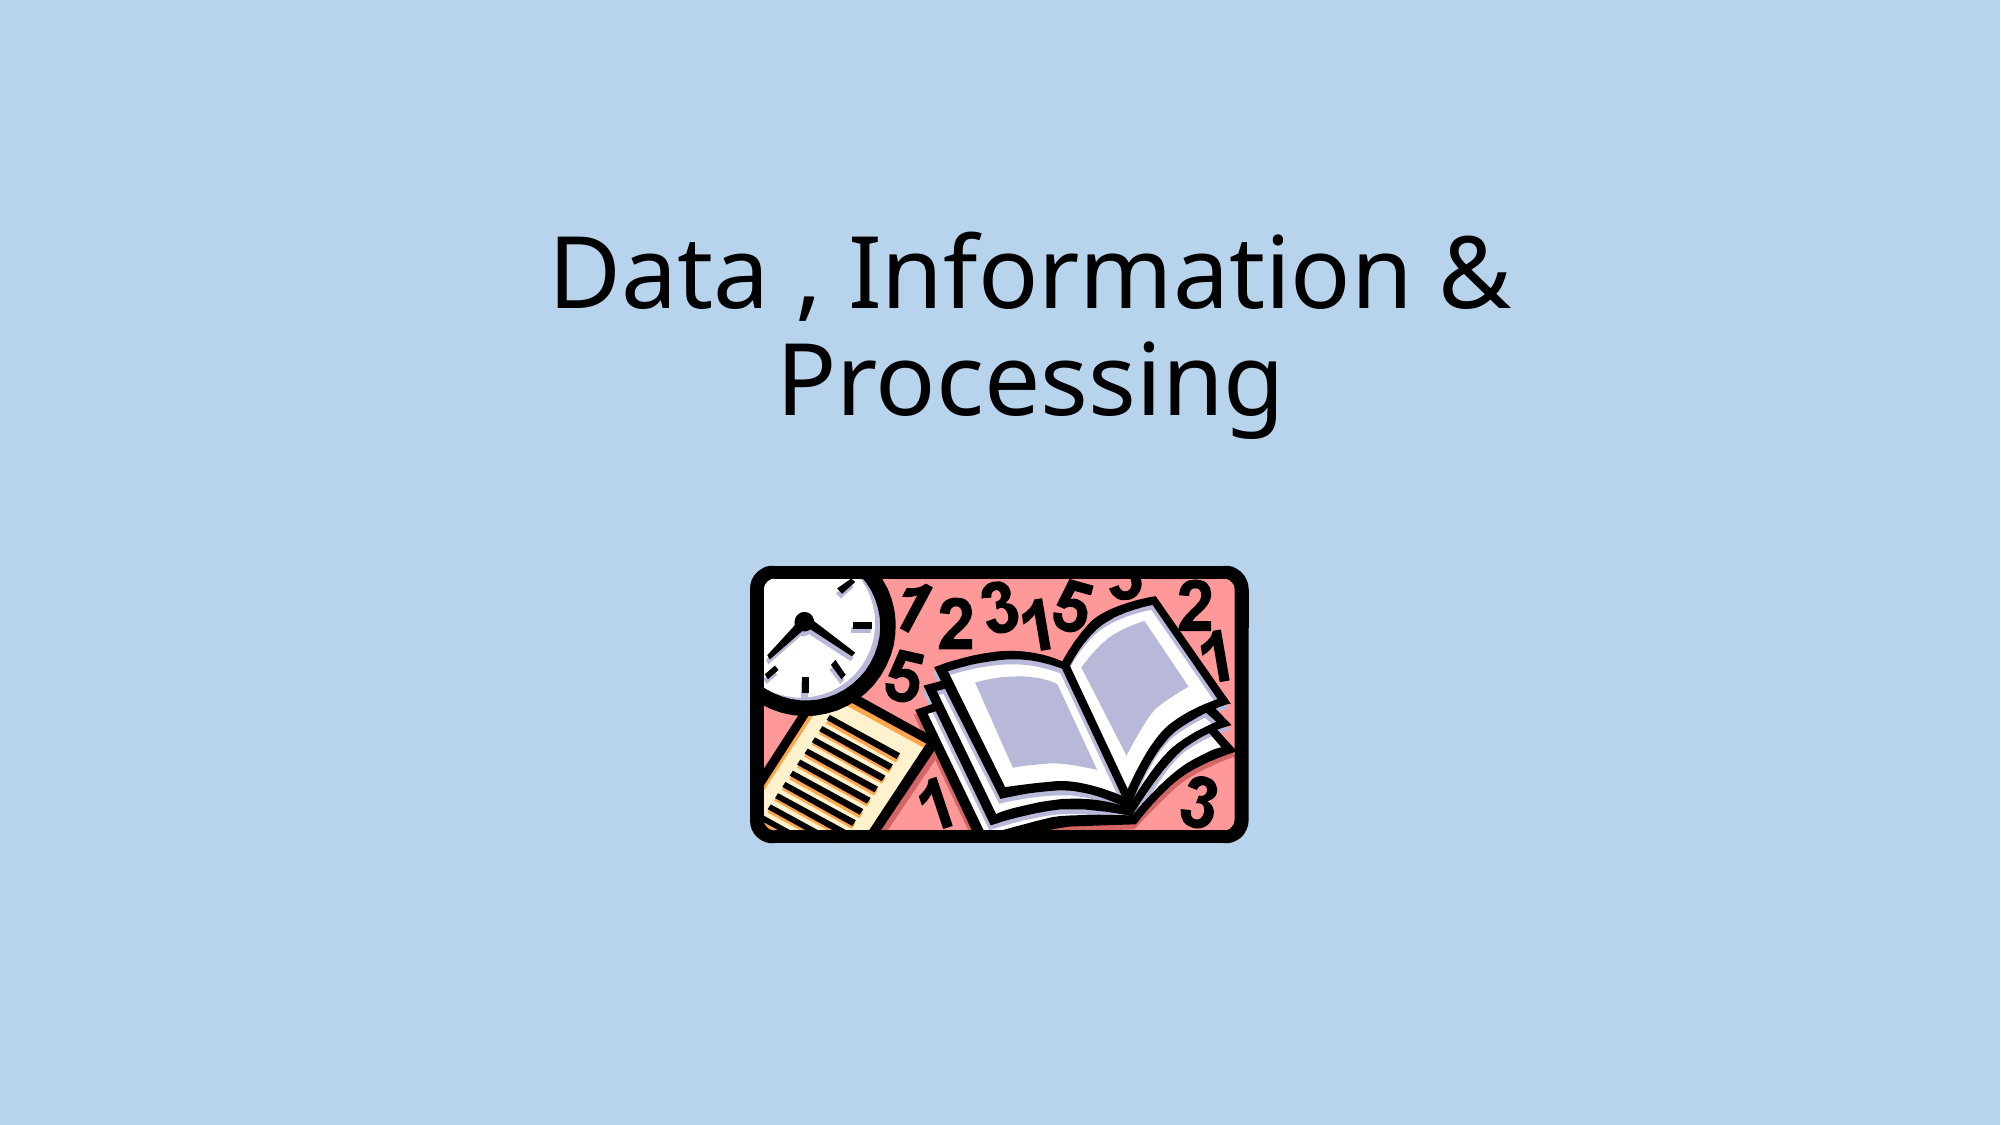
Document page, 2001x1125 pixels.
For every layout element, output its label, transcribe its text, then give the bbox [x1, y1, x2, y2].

title Data , Information & Processing [397, 208, 1664, 452]
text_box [749, 562, 1253, 847]
